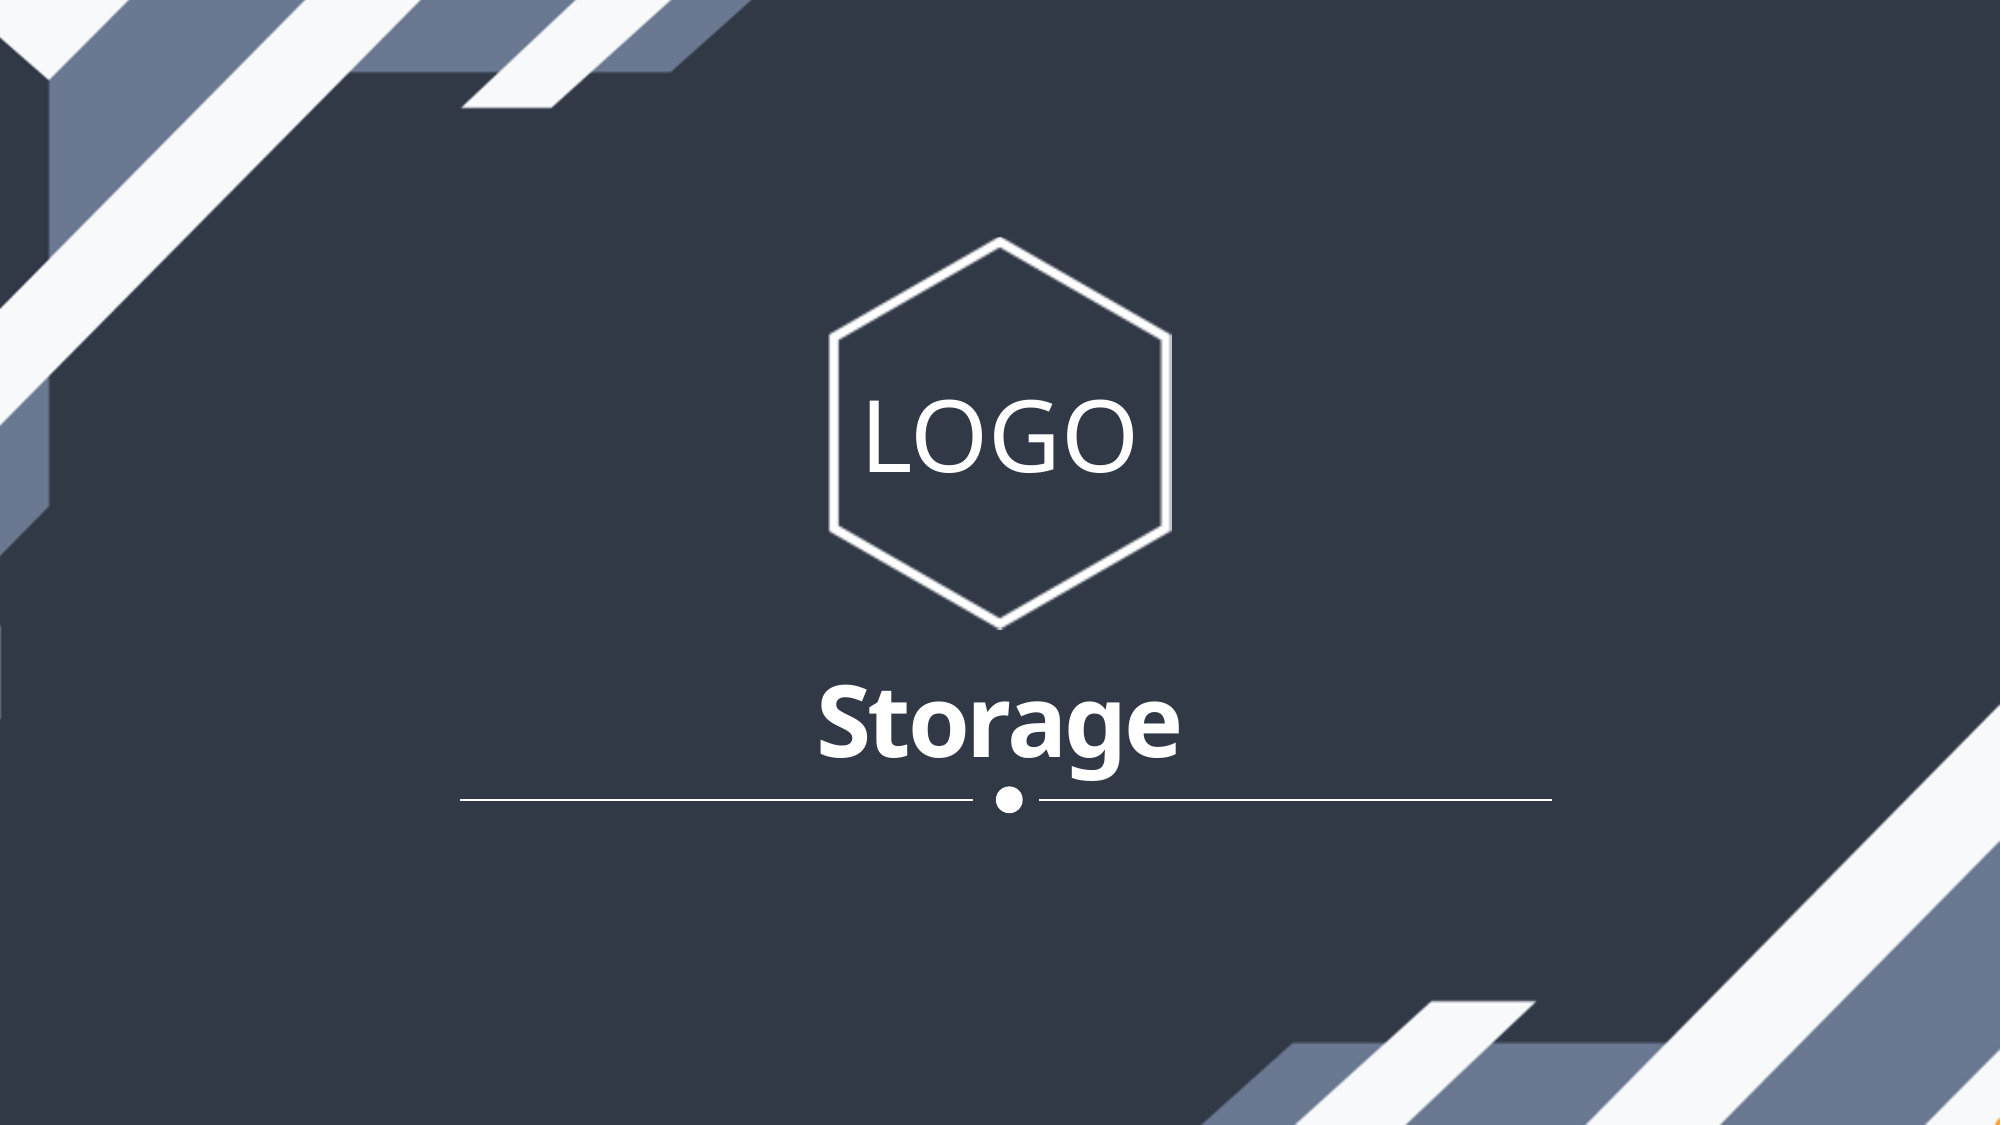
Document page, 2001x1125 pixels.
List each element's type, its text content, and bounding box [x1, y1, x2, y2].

text_box Storage [433, 650, 1567, 785]
picture [0, 0, 2000, 1125]
text_box [995, 786, 1023, 814]
